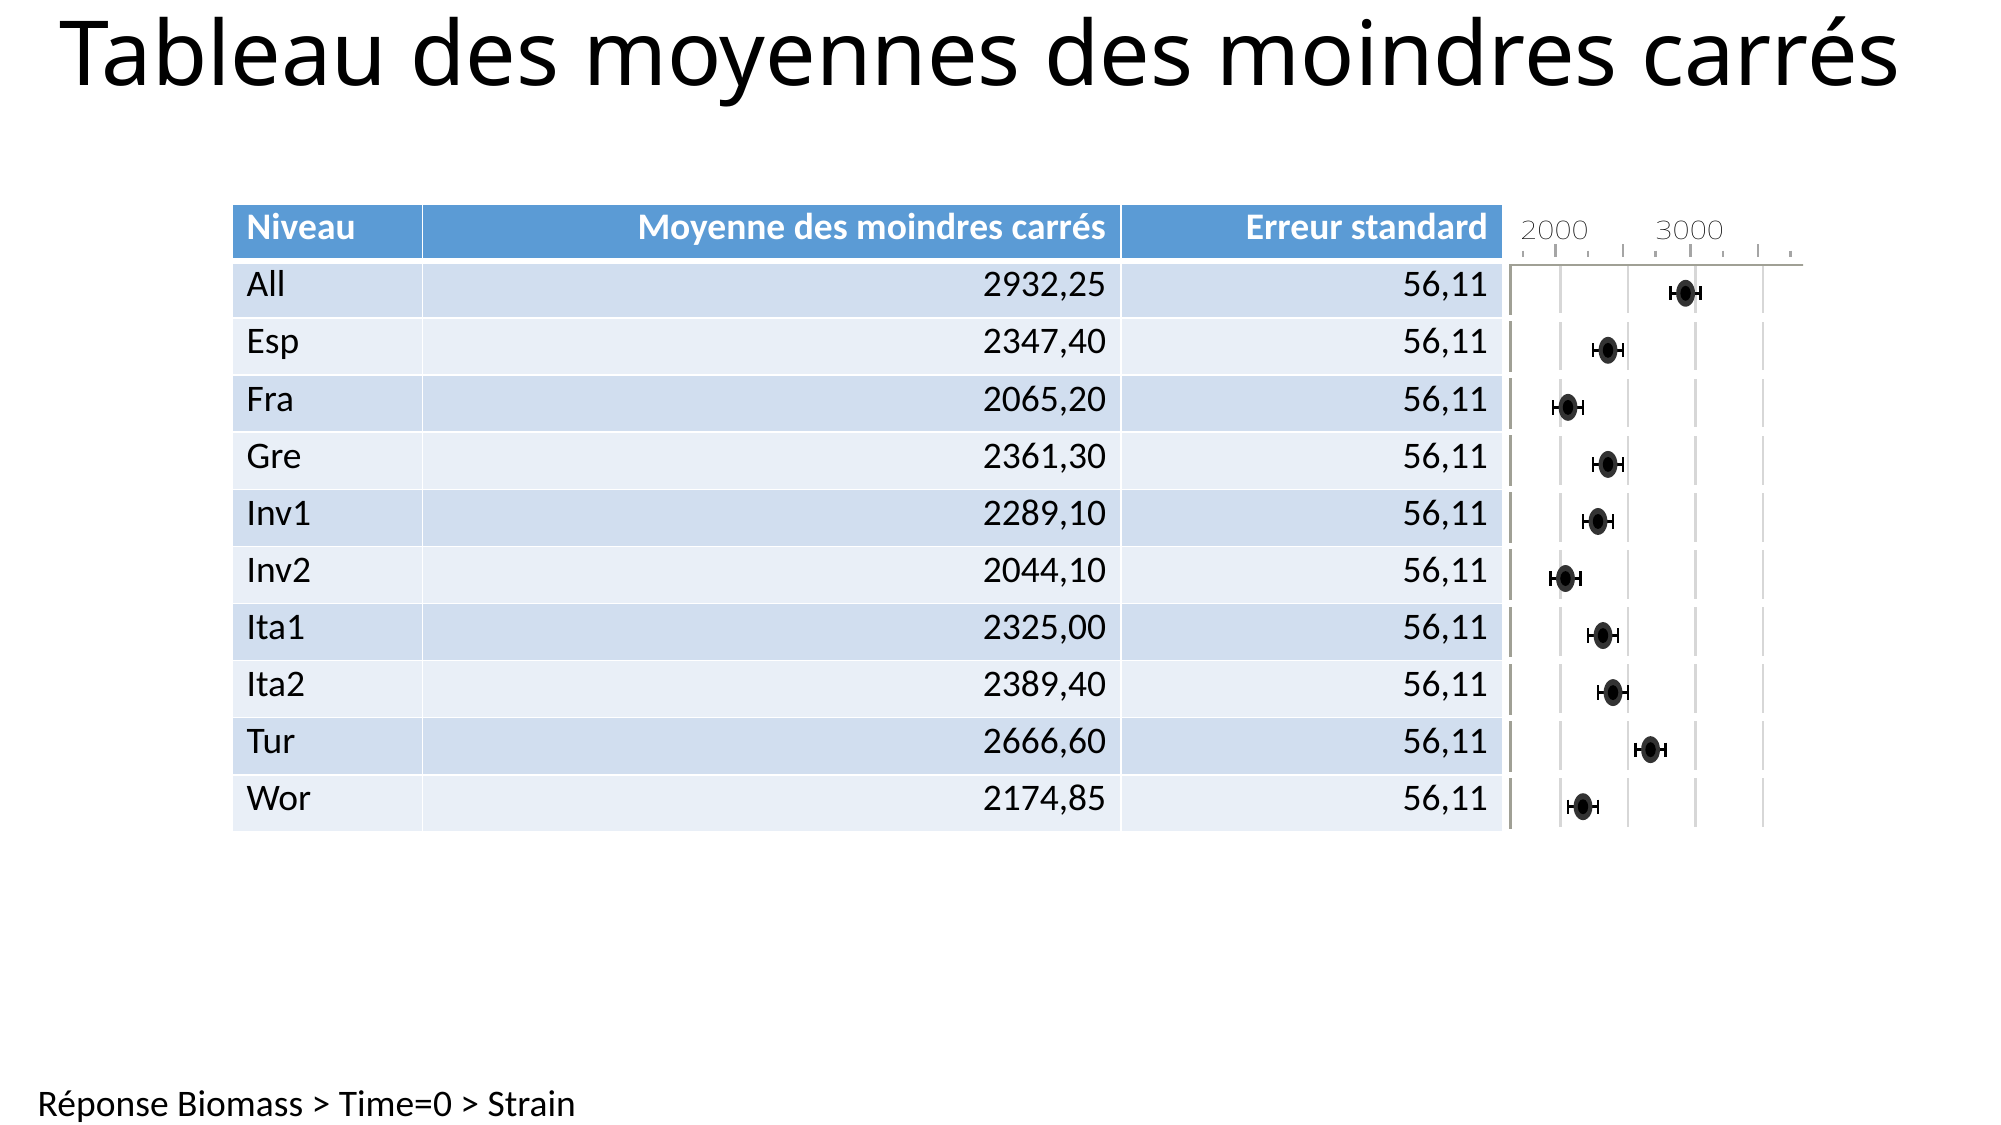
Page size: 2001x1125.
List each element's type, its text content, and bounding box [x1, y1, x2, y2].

table_header Moyenne des moindres carrés [423, 205, 1120, 258]
table_cell [1504, 718, 1805, 774]
table_cell [1504, 547, 1805, 603]
table_cell 56,11 [1122, 718, 1502, 774]
table_cell Wor [233, 776, 422, 831]
table_header Erreur standard [1122, 205, 1502, 258]
table_cell 56,11 [1122, 264, 1502, 317]
table_cell 56,11 [1122, 604, 1502, 660]
table_cell [1504, 776, 1805, 831]
table_cell 56,11 [1122, 776, 1502, 831]
table_cell Tur [233, 718, 422, 774]
table_cell 2044,10 [423, 547, 1120, 603]
table_cell [1504, 319, 1805, 374]
table_cell 2666,60 [423, 718, 1120, 774]
table_cell 2347,40 [423, 319, 1120, 374]
table_cell 2932,25 [423, 264, 1120, 317]
table_cell 2065,20 [423, 376, 1120, 431]
table_cell 2325,00 [423, 604, 1120, 660]
table_cell Fra [233, 376, 422, 431]
table_cell 56,11 [1122, 433, 1502, 489]
table_cell 2361,30 [423, 433, 1120, 489]
table_cell 2174,85 [423, 776, 1120, 831]
table_cell 2389,40 [423, 661, 1120, 717]
table_cell [1504, 264, 1805, 317]
title Tableau des moyennes des moindres carrés [0, 0, 1963, 113]
table_cell Ita1 [233, 604, 422, 660]
table_cell 56,11 [1122, 376, 1502, 431]
table_cell Inv1 [233, 490, 422, 546]
table_cell Ita2 [233, 661, 422, 717]
table_cell 56,11 [1122, 490, 1502, 546]
table_header [1504, 205, 1805, 258]
table_cell [1504, 376, 1805, 431]
table_header Niveau [233, 205, 422, 258]
table_cell 56,11 [1122, 547, 1502, 603]
table_cell 2289,10 [423, 490, 1120, 546]
table_cell [1504, 604, 1805, 660]
table_cell Inv2 [233, 547, 422, 603]
table_cell [1504, 490, 1805, 546]
table_cell [1504, 433, 1805, 489]
table_cell 56,11 [1122, 661, 1502, 717]
text_box Réponse Biomass > Time=0 > Strain [37, 1079, 577, 1125]
table_cell [1504, 661, 1805, 717]
table_cell 56,11 [1122, 319, 1502, 374]
table_cell Esp [233, 319, 422, 374]
table_cell Gre [233, 433, 422, 489]
table_cell All [233, 264, 422, 317]
